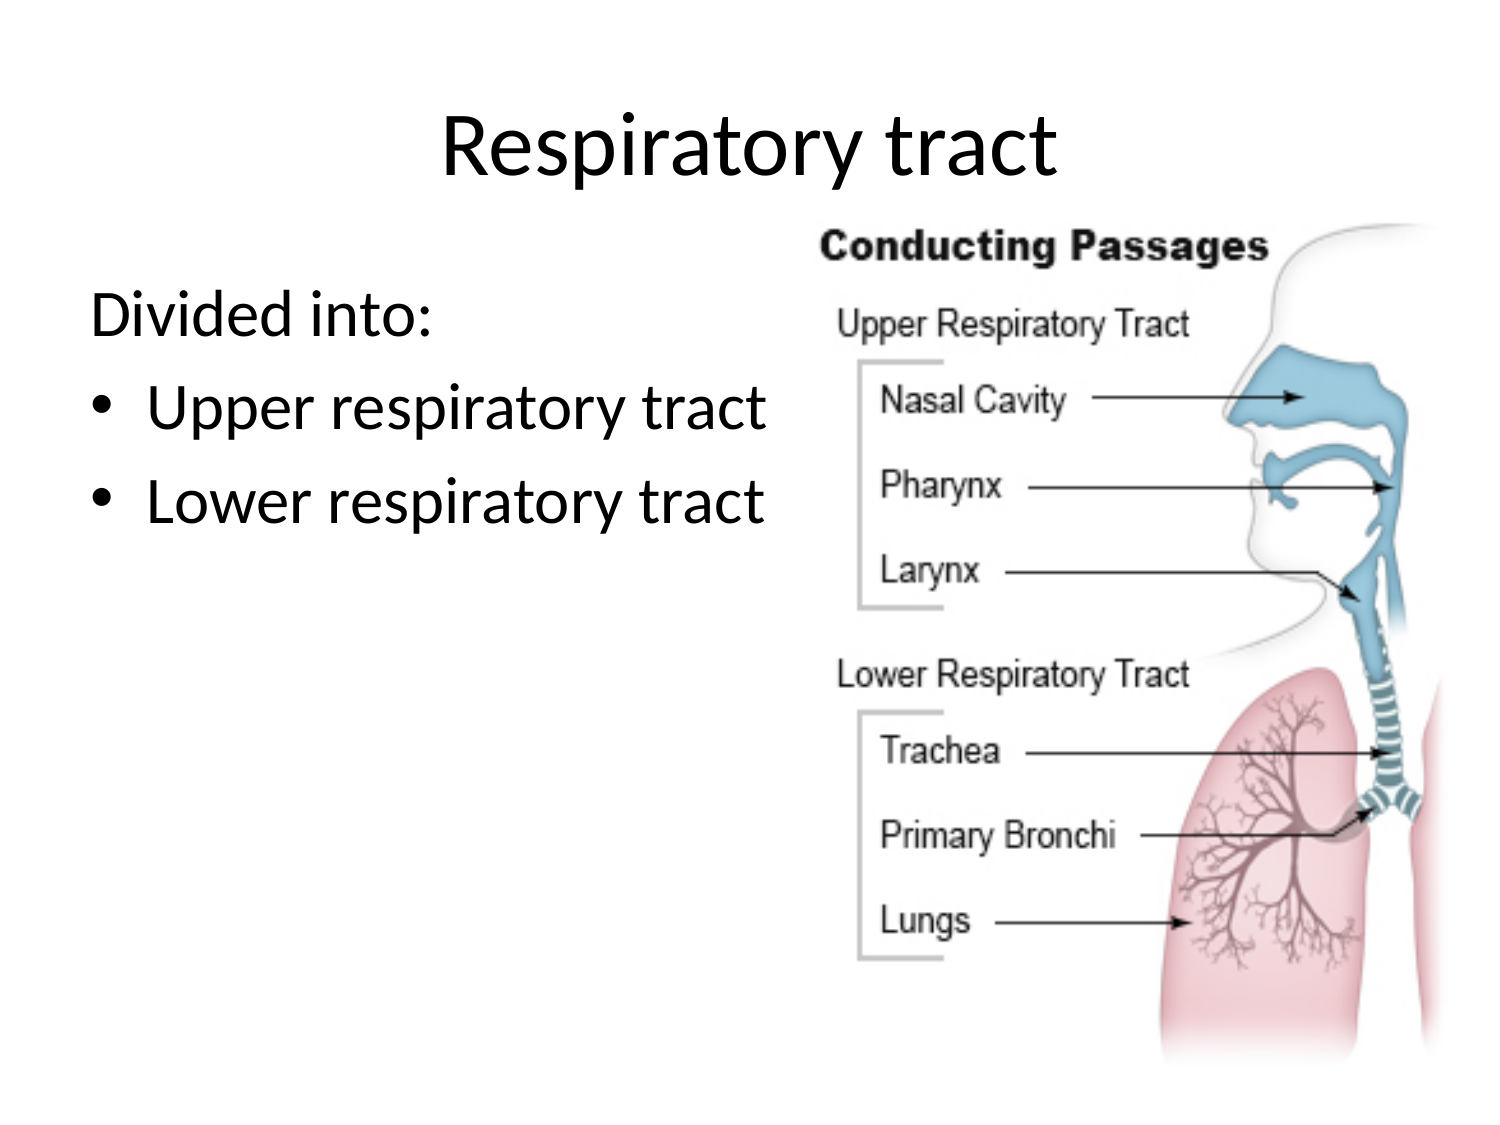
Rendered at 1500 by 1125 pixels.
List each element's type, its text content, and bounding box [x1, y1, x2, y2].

list Divided into: Upper respiratory tract Lower respiratory tract [75, 262, 807, 1005]
title Respiratory tract [75, 45, 1425, 233]
picture [812, 199, 1451, 1076]
